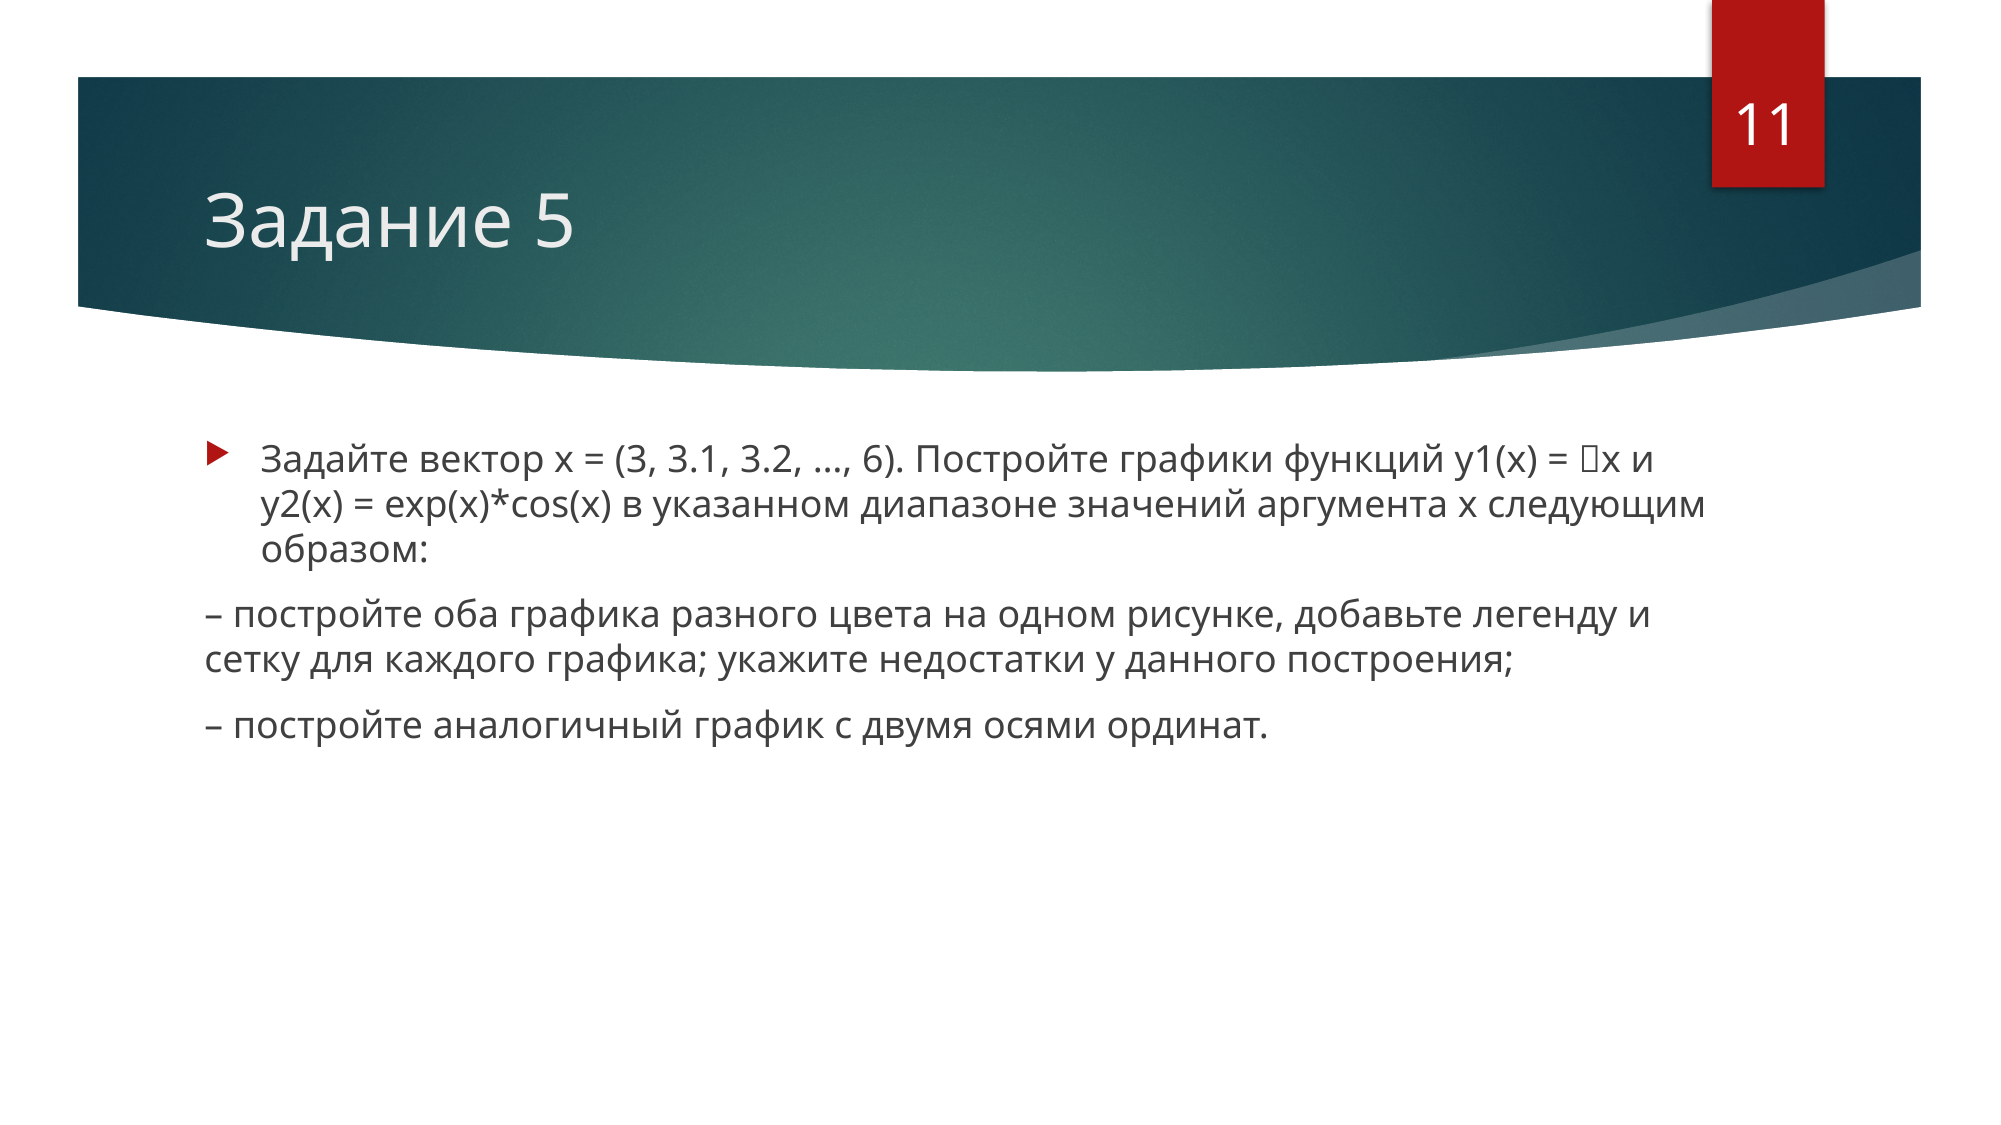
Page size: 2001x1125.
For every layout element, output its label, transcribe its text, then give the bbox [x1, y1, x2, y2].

slide_number 11 [1698, 48, 1836, 175]
title Задание 5 [189, 159, 1676, 276]
list Задайте вектор x = (3, 3.1, 3.2, …, 6). Постройте графики функций y1(x) = 𝜋x и y2(x) = exp(x)*cos(x) в указанном диапазоне значений аргумента x следующим образом: – постройте оба графика разного цвета на одном рисунке, добавьте легенду и сетку для каждого графика; укажите недостатки у данного построения; – постройте аналогичный график с двумя осями ординат. [189, 427, 1724, 988]
